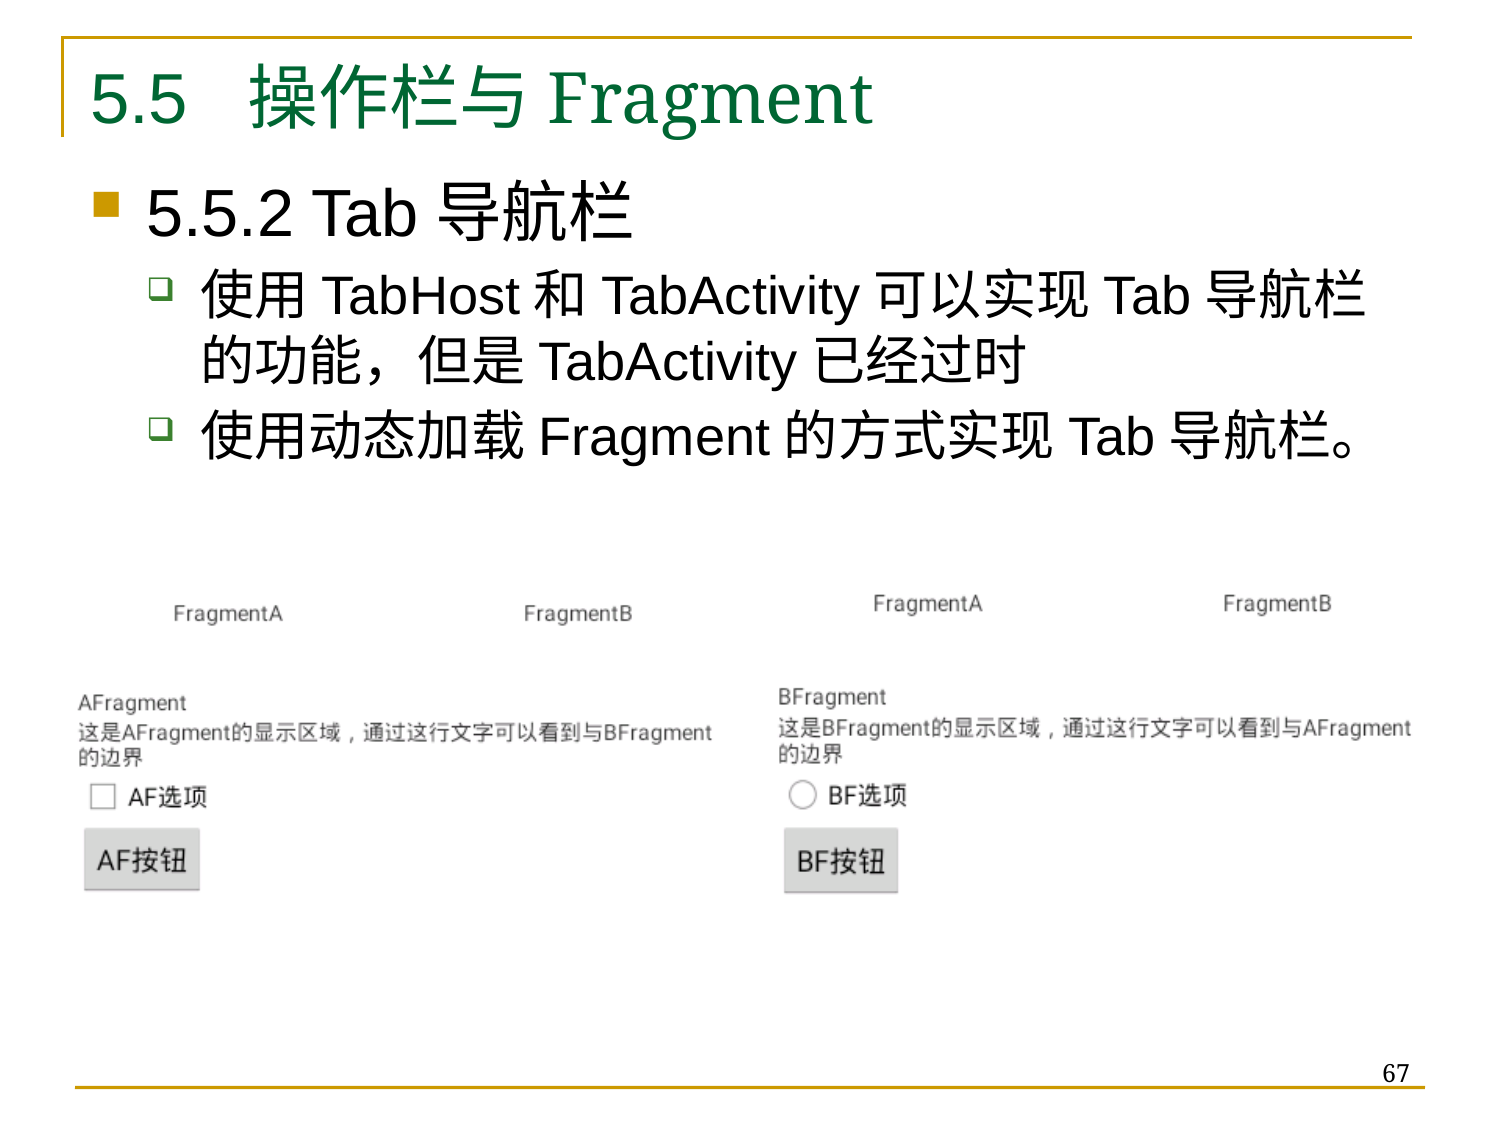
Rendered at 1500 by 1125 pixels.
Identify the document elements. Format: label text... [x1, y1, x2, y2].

picture [49, 582, 1465, 908]
list 5.5.2 Tab导航栏 使用TabHost和TabActivity可以实现Tab导航栏的功能，但是TabActivity已经过时 使用动态加载Fragment的方式实现Tab导航栏。 [75, 162, 1425, 488]
slide_number 67 [1074, 1023, 1426, 1100]
title 5.5 操作栏与Fragment [75, 45, 1425, 150]
